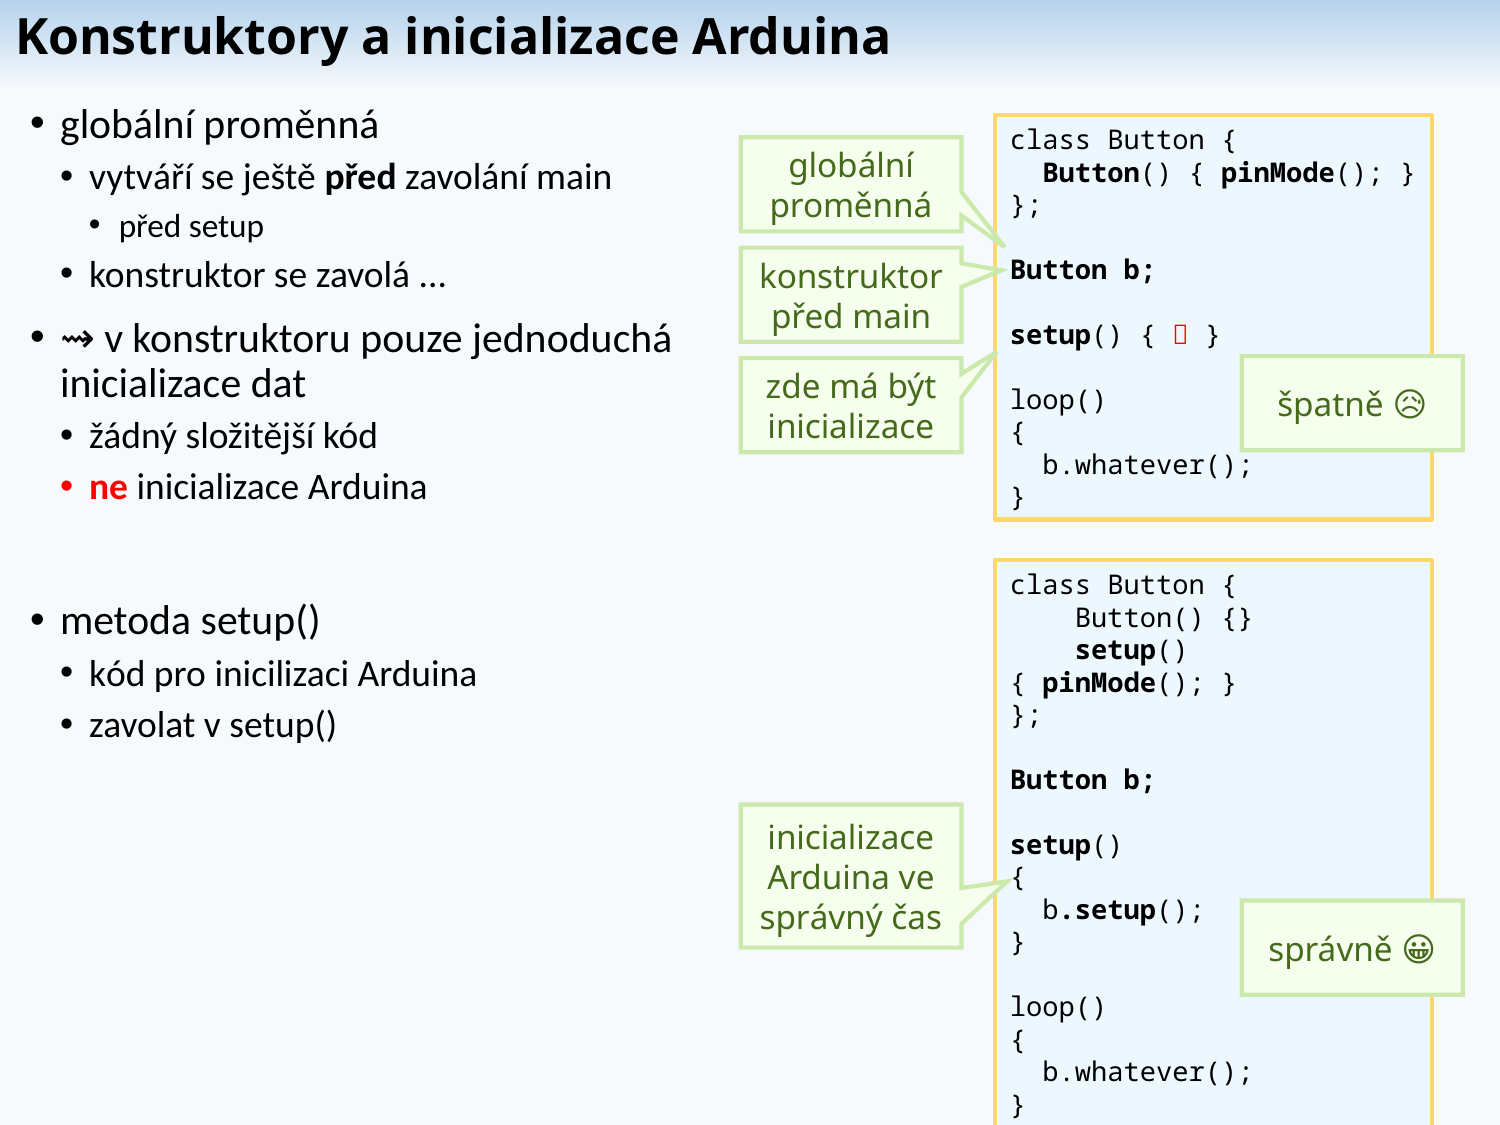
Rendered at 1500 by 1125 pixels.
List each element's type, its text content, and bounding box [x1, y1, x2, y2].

text_box inicializace Arduina ve správný čas [739, 803, 1011, 949]
text_box správně 😀 [1240, 899, 1464, 996]
list globální proměnná vytváří se ještě před zavolání main před setup konstruktor se zavolá ... ⇝ v konstruktoru pouze jednoduchá inicializace dat žádný složitější kód ne inicializace Arduina metoda setup() kód pro inicilizaci Arduina zavolat v setup() [15, 94, 763, 1113]
text_box konstruktor před main [739, 246, 1005, 343]
text_box class Button { Button() { pinMode(); } }; Button b; setup() {  } loop() { b.whatever(); } [995, 115, 1432, 520]
text_box class Button { Button() {} setup() { pinMode(); } }; Button b; setup() { b.setup(); } loop() { b.whatever(); } [995, 560, 1432, 1125]
text_box špatně 😥 [1240, 355, 1464, 452]
text_box globální proměnná [739, 136, 1006, 248]
title Konstruktory a inicializace Arduina [0, 0, 1500, 77]
text_box zde má být inicializace [739, 350, 998, 454]
